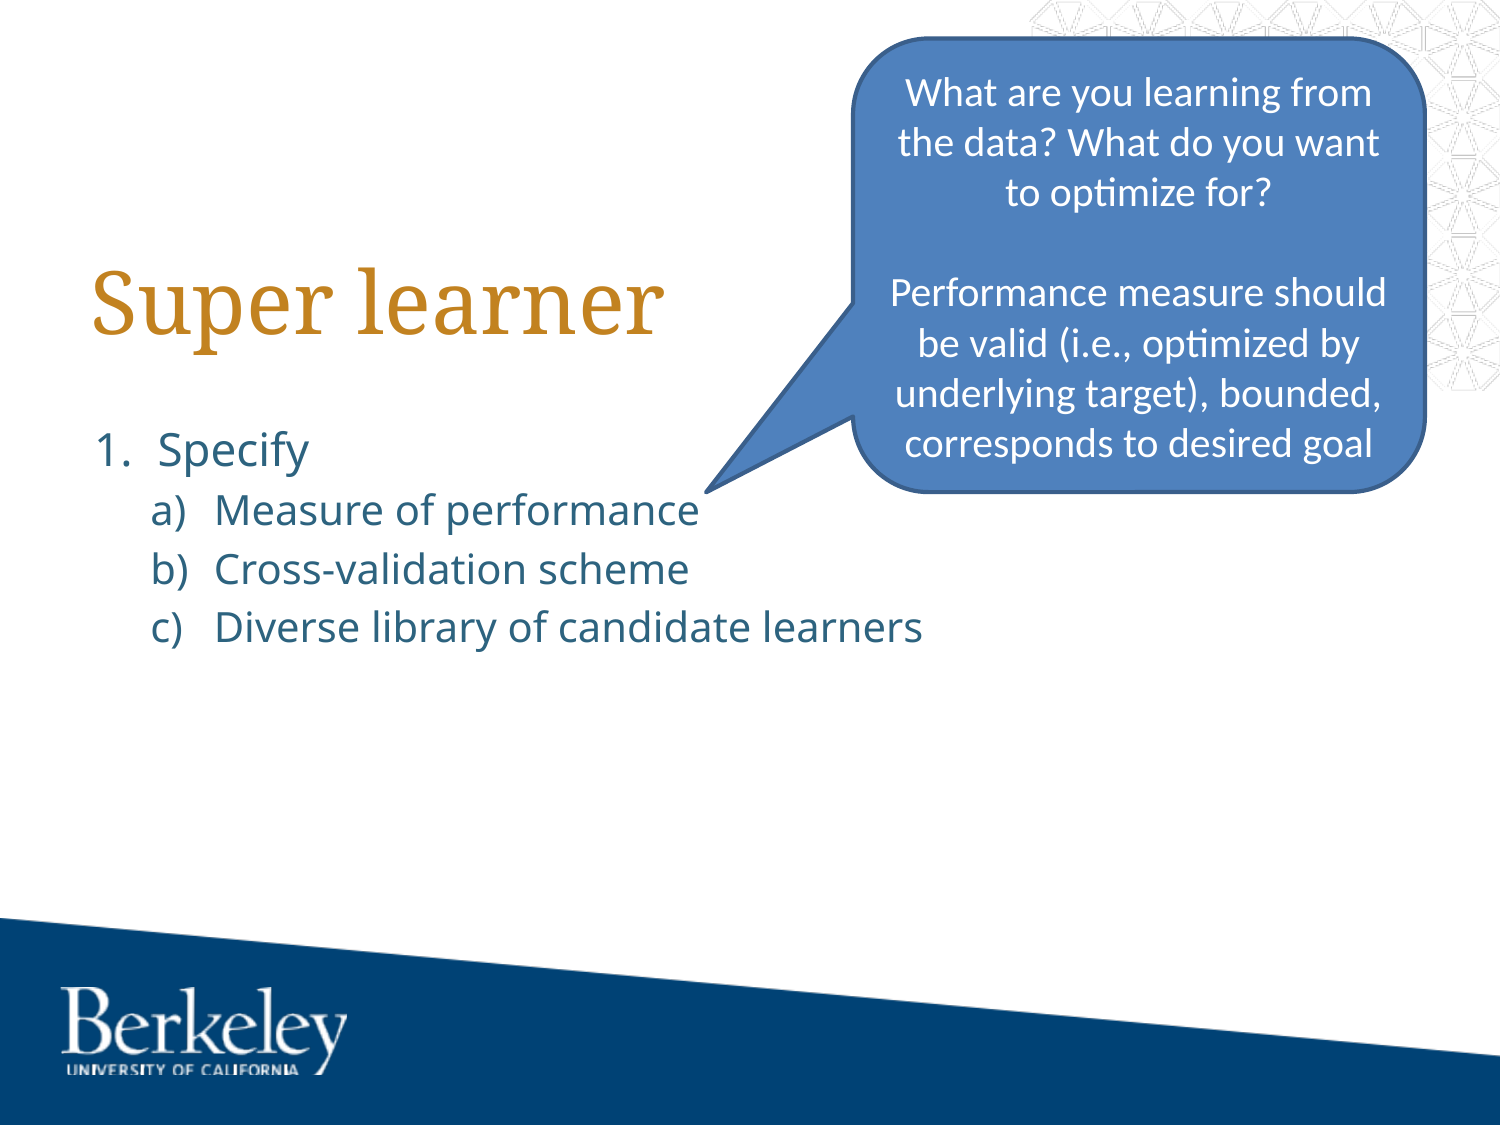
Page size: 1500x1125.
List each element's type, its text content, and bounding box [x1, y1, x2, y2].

list Specify Measure of performance Cross-validation scheme Diverse library of candidate learners [79, 413, 1349, 752]
title Super learner [75, 205, 850, 394]
text_box What are you learning from the data? What do you want to optimize for? Performance measure should be valid (i.e., optimized by underlying target), bounded, corresponds to desired goal [704, 36, 1428, 495]
